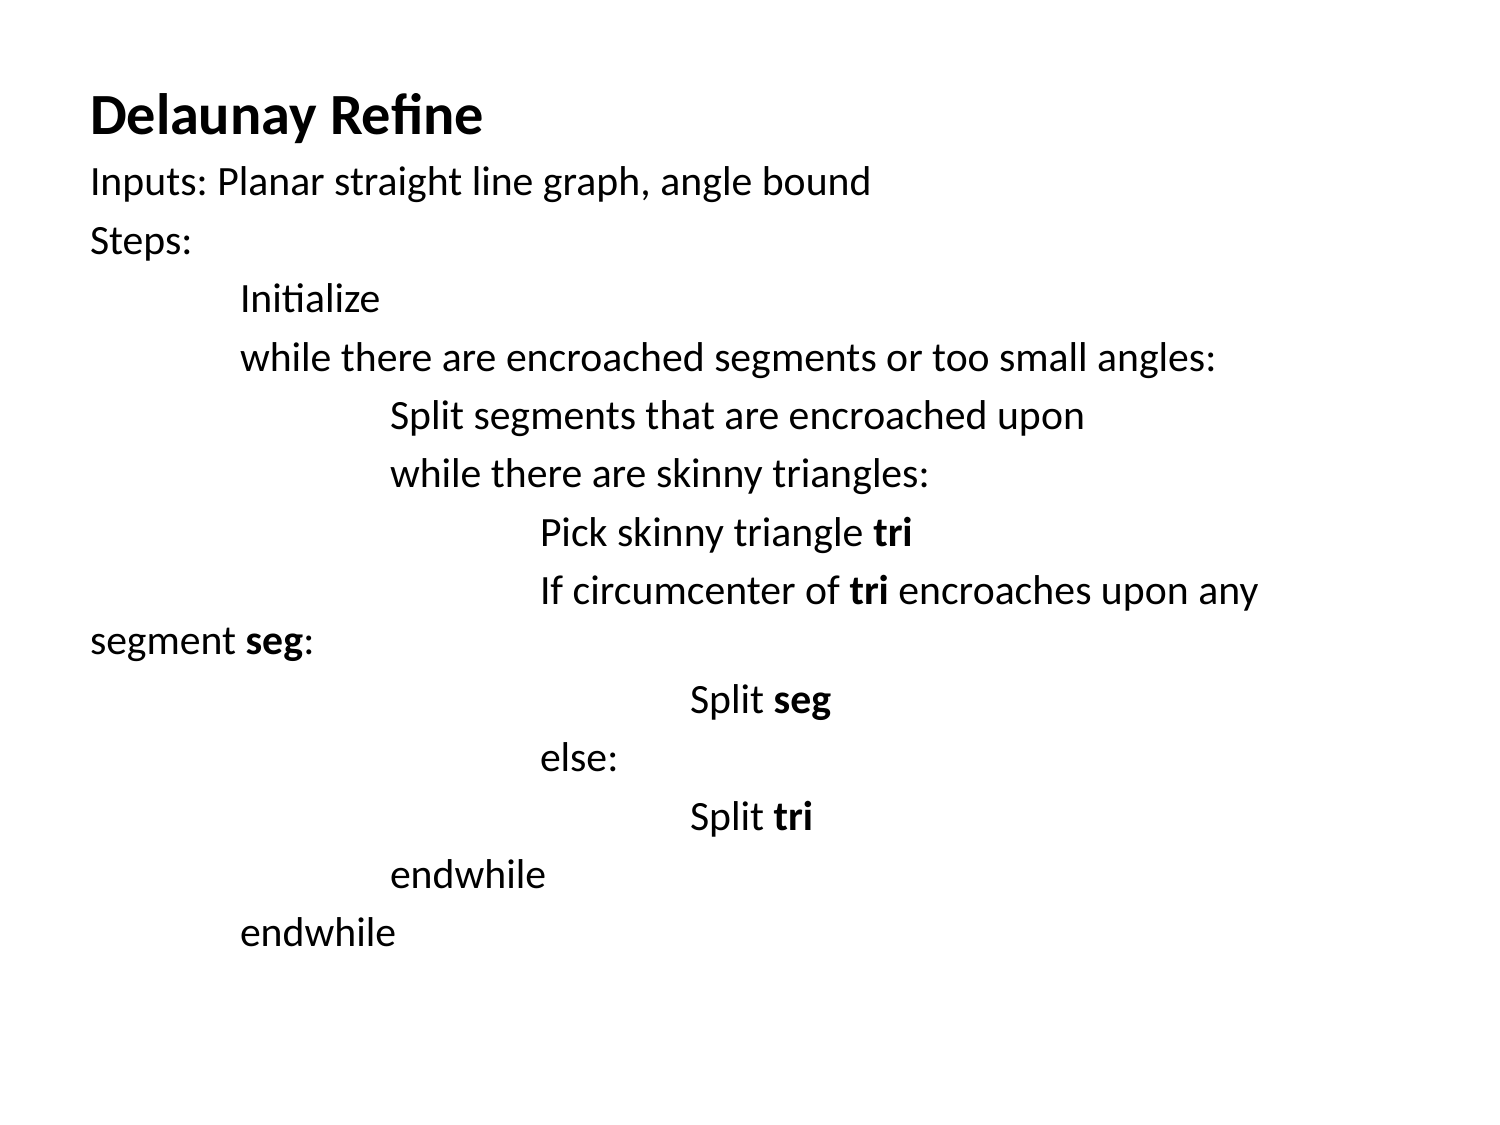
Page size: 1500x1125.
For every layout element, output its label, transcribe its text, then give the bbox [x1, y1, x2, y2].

list Delaunay Refine Inputs: Planar straight line graph, angle bound Steps: Initialize while there are encroached segments or too small angles: Split segments that are encroached upon while there are skinny triangles: Pick skinny triangle tri If circumcenter of tri encroaches upon any segment seg: Split seg else: Split tri endwhile endwhile [75, 68, 1425, 1005]
